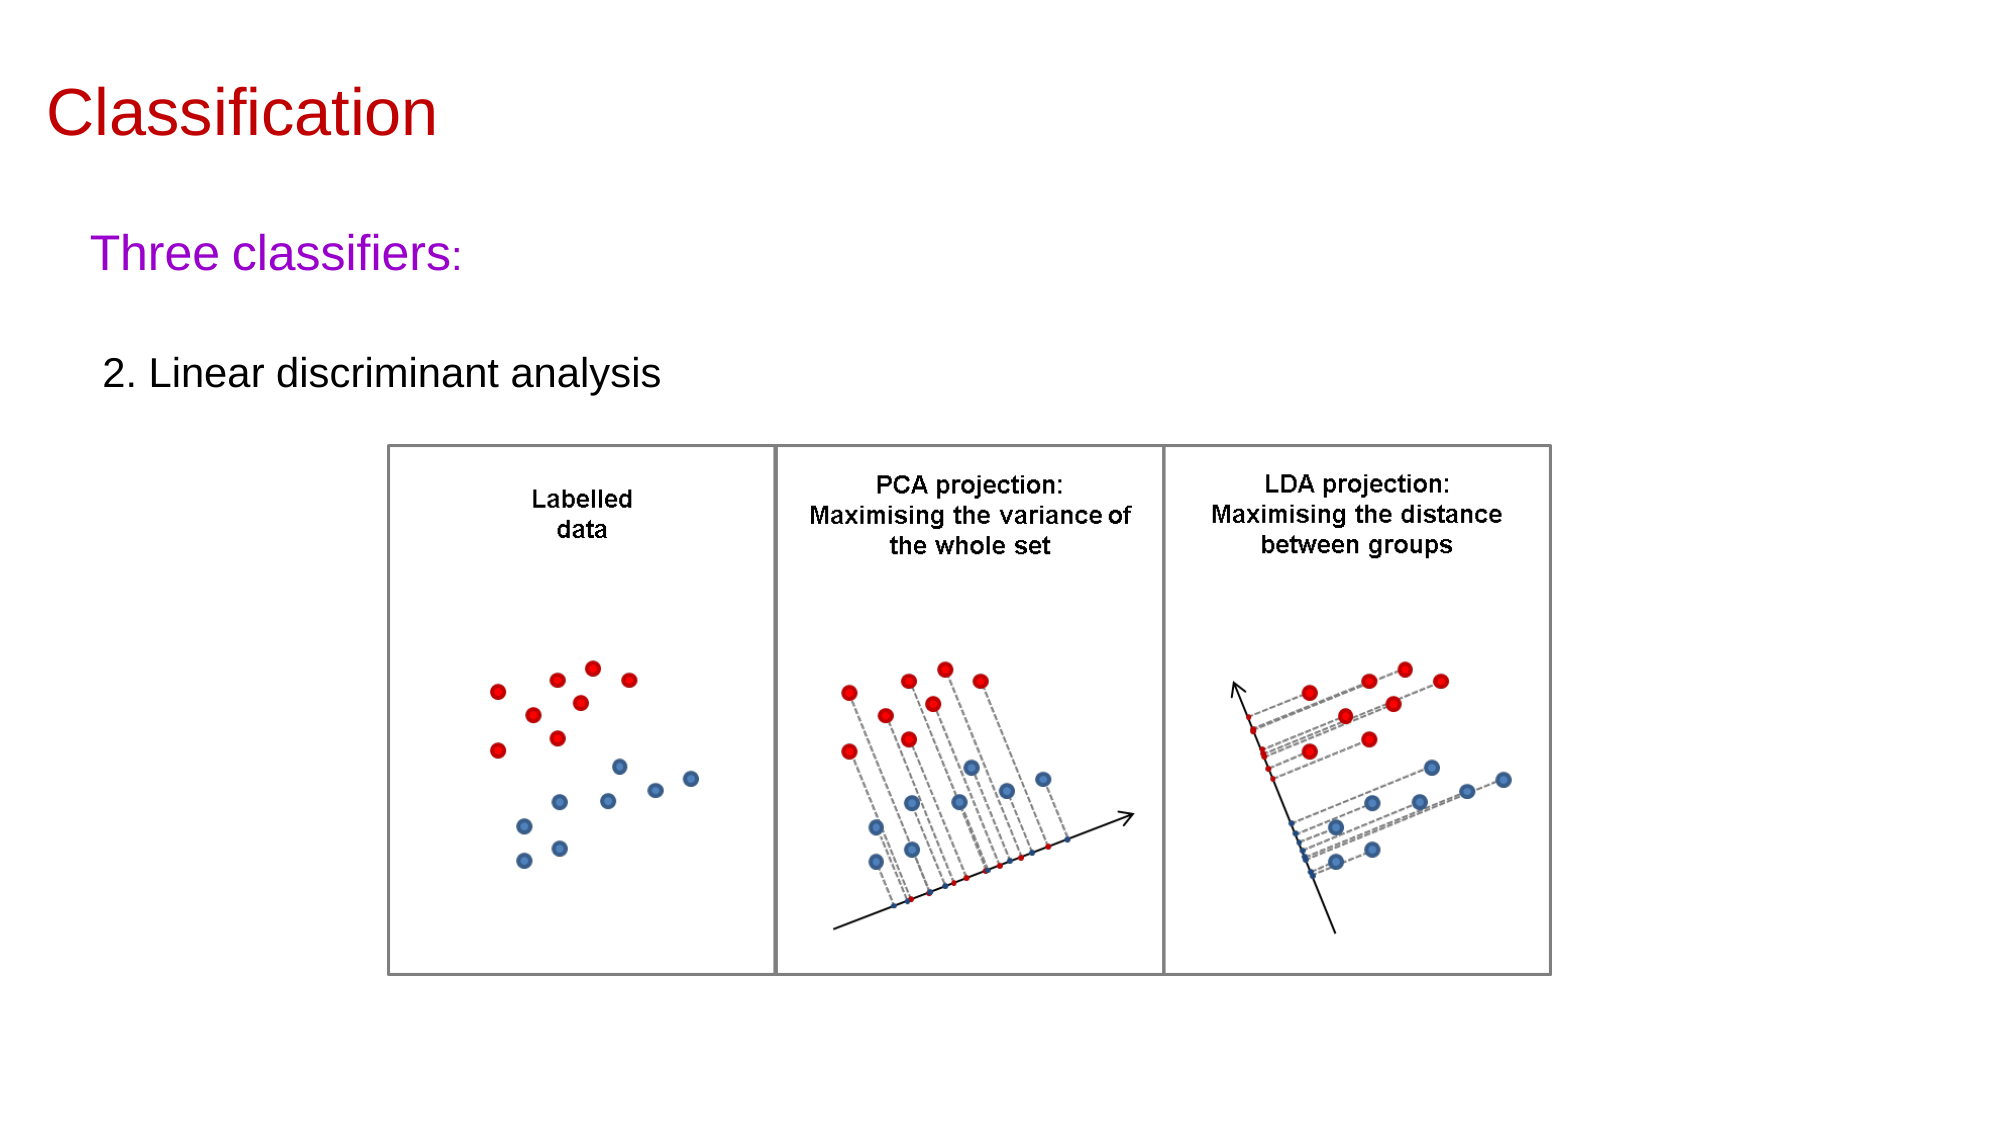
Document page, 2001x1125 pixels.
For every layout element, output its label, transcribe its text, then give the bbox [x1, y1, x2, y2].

picture [386, 444, 1552, 976]
text_box Classification [31, 61, 1875, 157]
text_box Three classifiers: [75, 213, 1388, 288]
text_box 2. Linear discriminant analysis [87, 338, 1125, 403]
